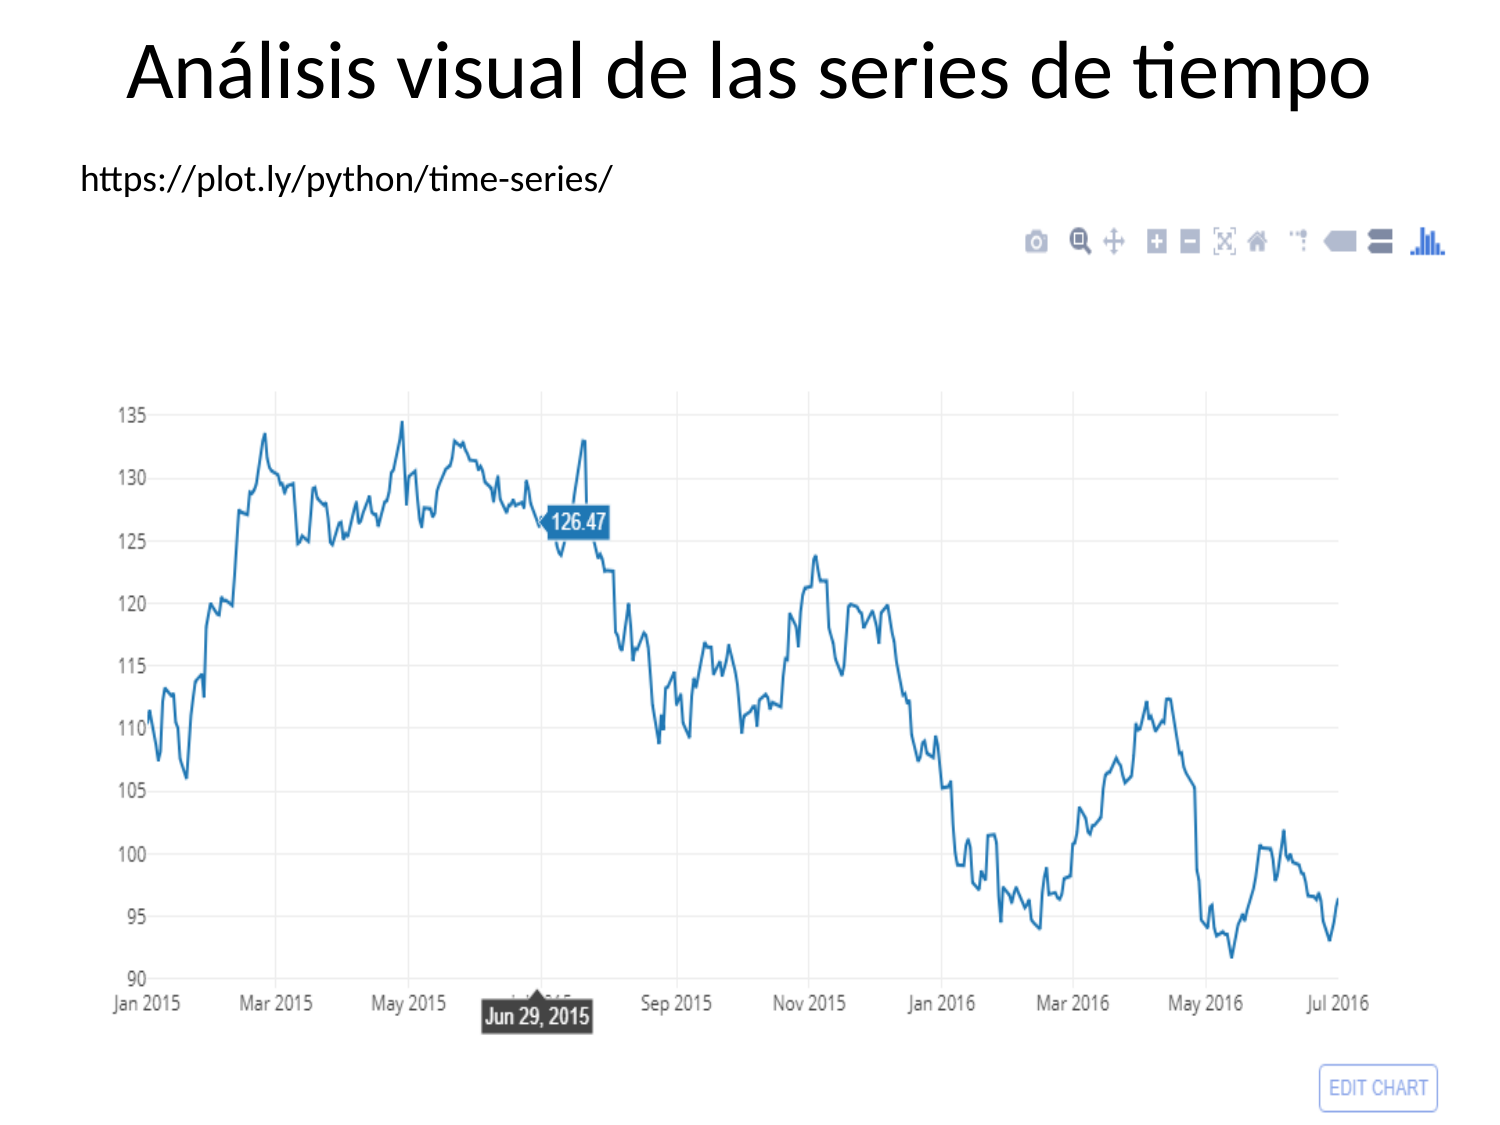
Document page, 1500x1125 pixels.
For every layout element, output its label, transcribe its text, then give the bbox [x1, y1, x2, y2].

picture [41, 219, 1459, 1118]
list https://plot.ly/python/time-series/ [64, 146, 1415, 218]
title Análisis visual de las series de tiempo [53, 7, 1447, 124]
